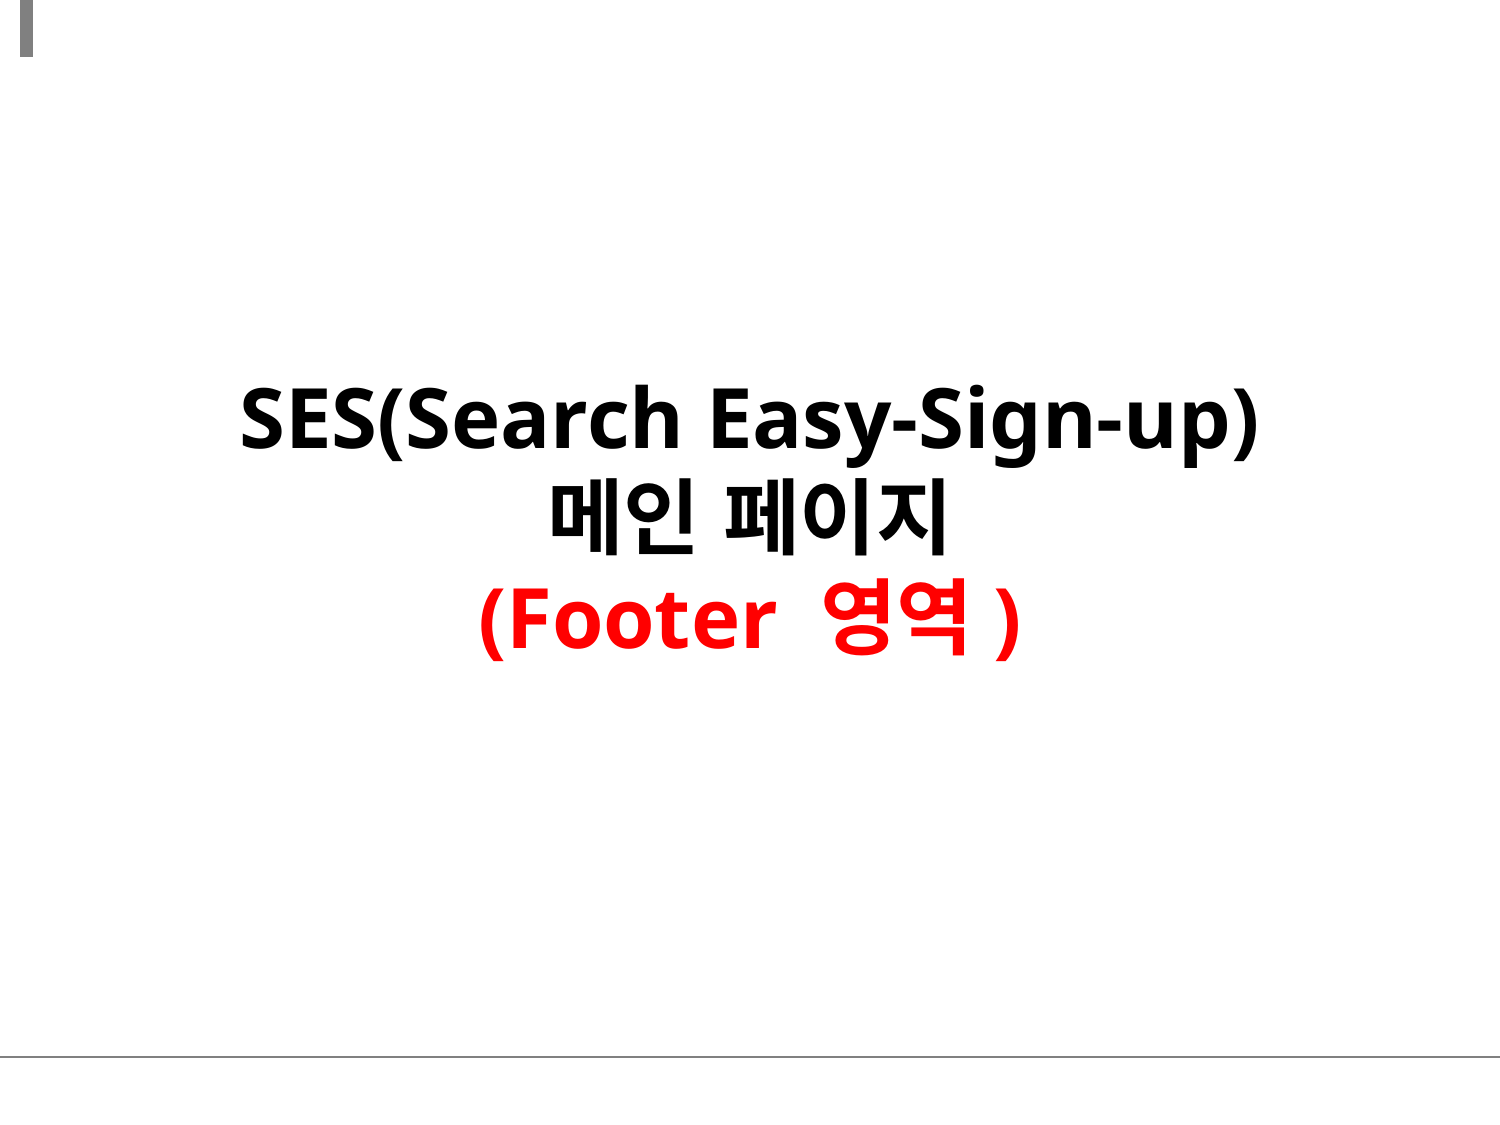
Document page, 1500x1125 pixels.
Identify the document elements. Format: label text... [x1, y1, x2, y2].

title SES(Search Easy-Sign-up) 메인 페이지 (Footer 영역) [0, 278, 1500, 752]
